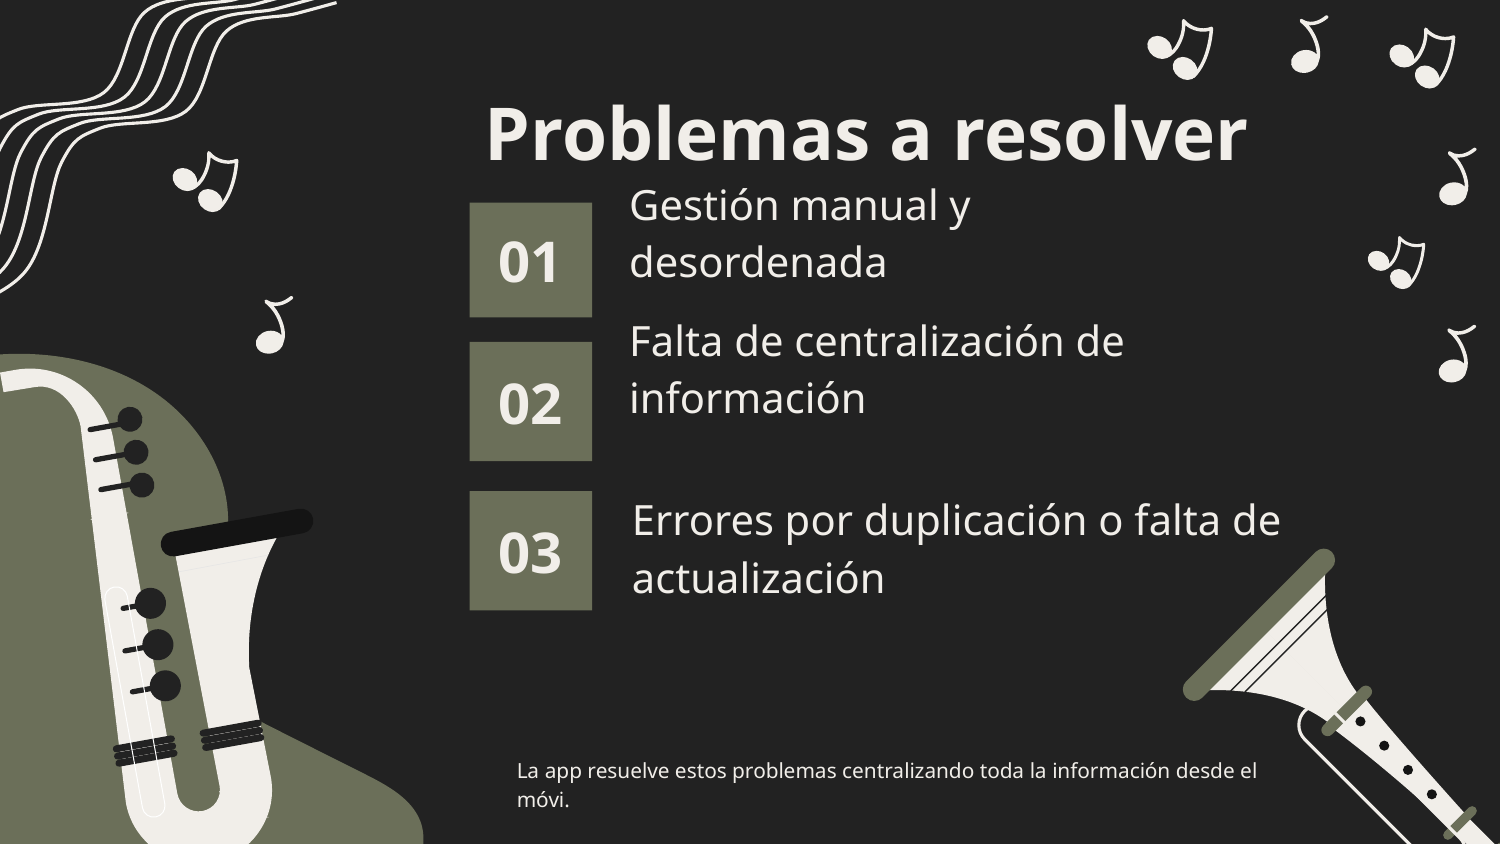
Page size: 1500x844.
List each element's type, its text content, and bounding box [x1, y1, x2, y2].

subtitle La app resuelve estos problemas centralizando toda la información desde el móvi. [501, 767, 1177, 827]
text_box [1366, 235, 1426, 290]
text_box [170, 150, 239, 213]
subtitle Falta de centralización de información [614, 360, 1369, 437]
text_box [1291, 15, 1329, 73]
text_box [1439, 147, 1477, 206]
subtitle Errores por duplicación o falta de actualización [616, 539, 1372, 617]
title 02 [469, 341, 593, 462]
text_box [264, 296, 294, 327]
title 03 [469, 491, 593, 611]
title Problemas a resolver [469, 72, 1382, 167]
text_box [1177, 543, 1500, 844]
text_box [1145, 18, 1214, 81]
title 01 [469, 202, 593, 318]
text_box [0, 327, 344, 844]
subtitle Gestión manual y desordenada [614, 242, 1235, 302]
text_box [1387, 27, 1456, 89]
text_box [1438, 324, 1477, 383]
